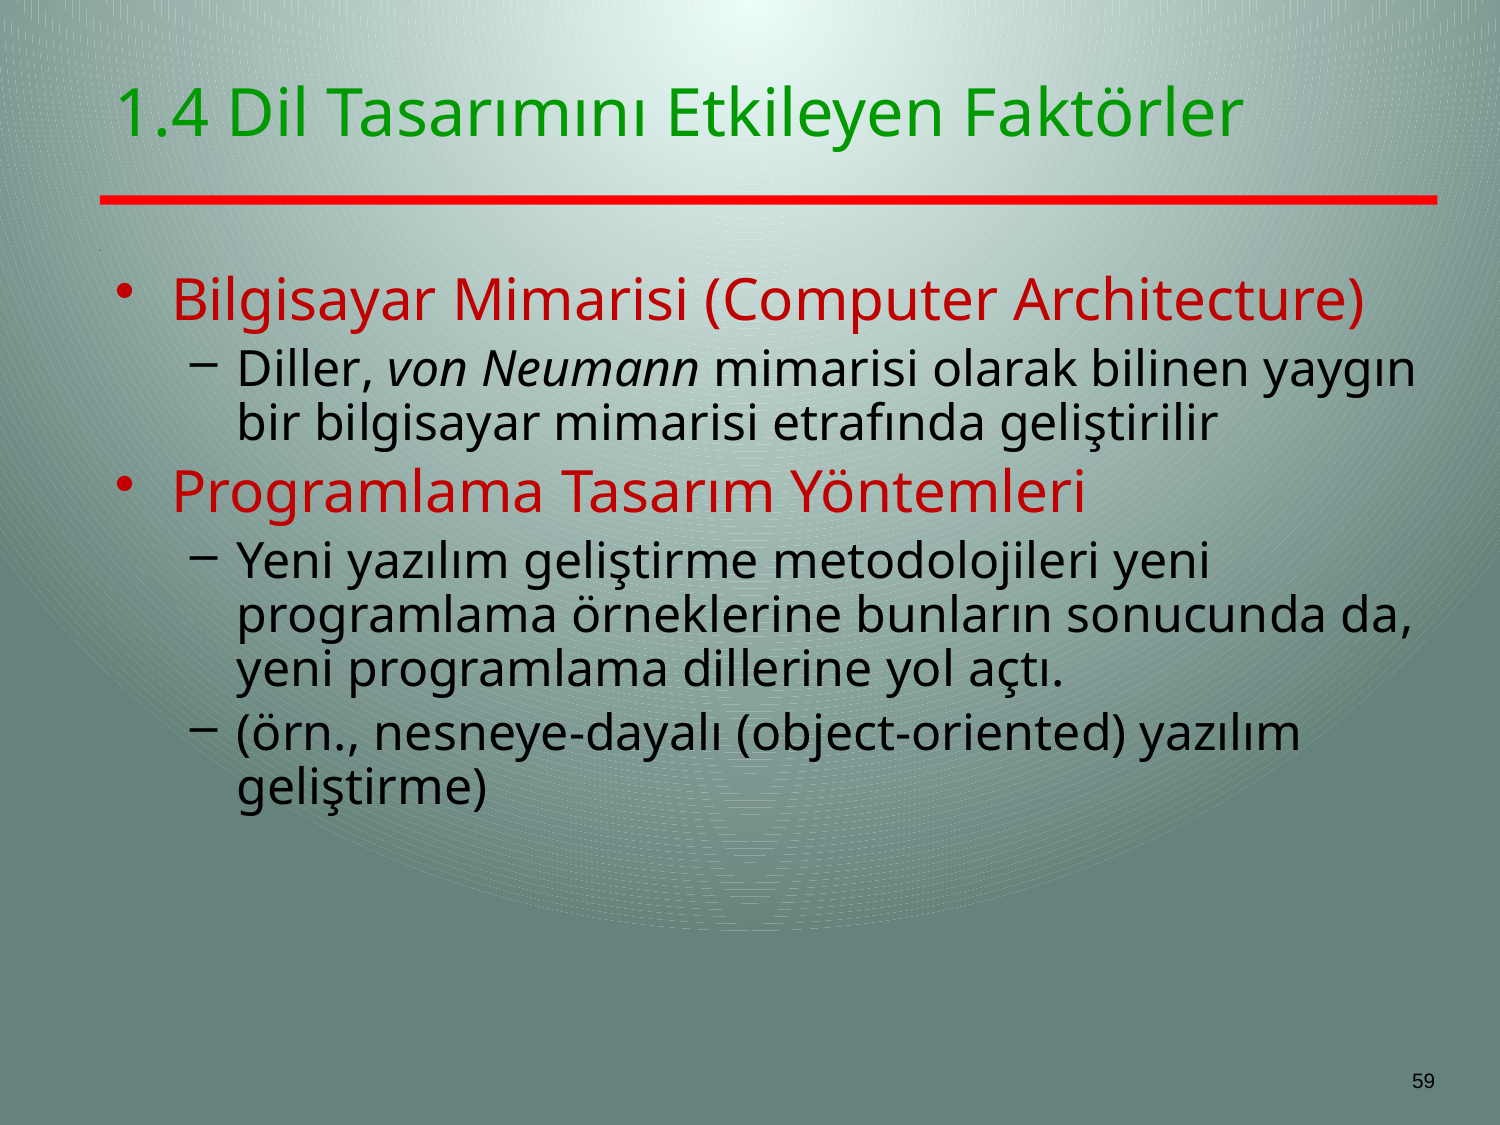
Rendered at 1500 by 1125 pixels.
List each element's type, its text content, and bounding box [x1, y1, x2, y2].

title 1.4 Dil Tasarımını Etkileyen Faktörler [99, 62, 1438, 251]
slide_number 59 [1137, 1025, 1450, 1100]
list Bilgisayar Mimarisi (Computer Architecture) Diller, von Neumann mimarisi olarak bilinen yaygın bir bilgisayar mimarisi etrafında geliştirilir Programlama Tasarım Yöntemleri Yeni yazılım geliştirme metodolojileri yeni programlama örneklerine bunların sonucunda da, yeni programlama dillerine yol açtı. (örn., nesneye-dayalı (object-oriented) yazılım geliştirme) [99, 262, 1438, 1013]
